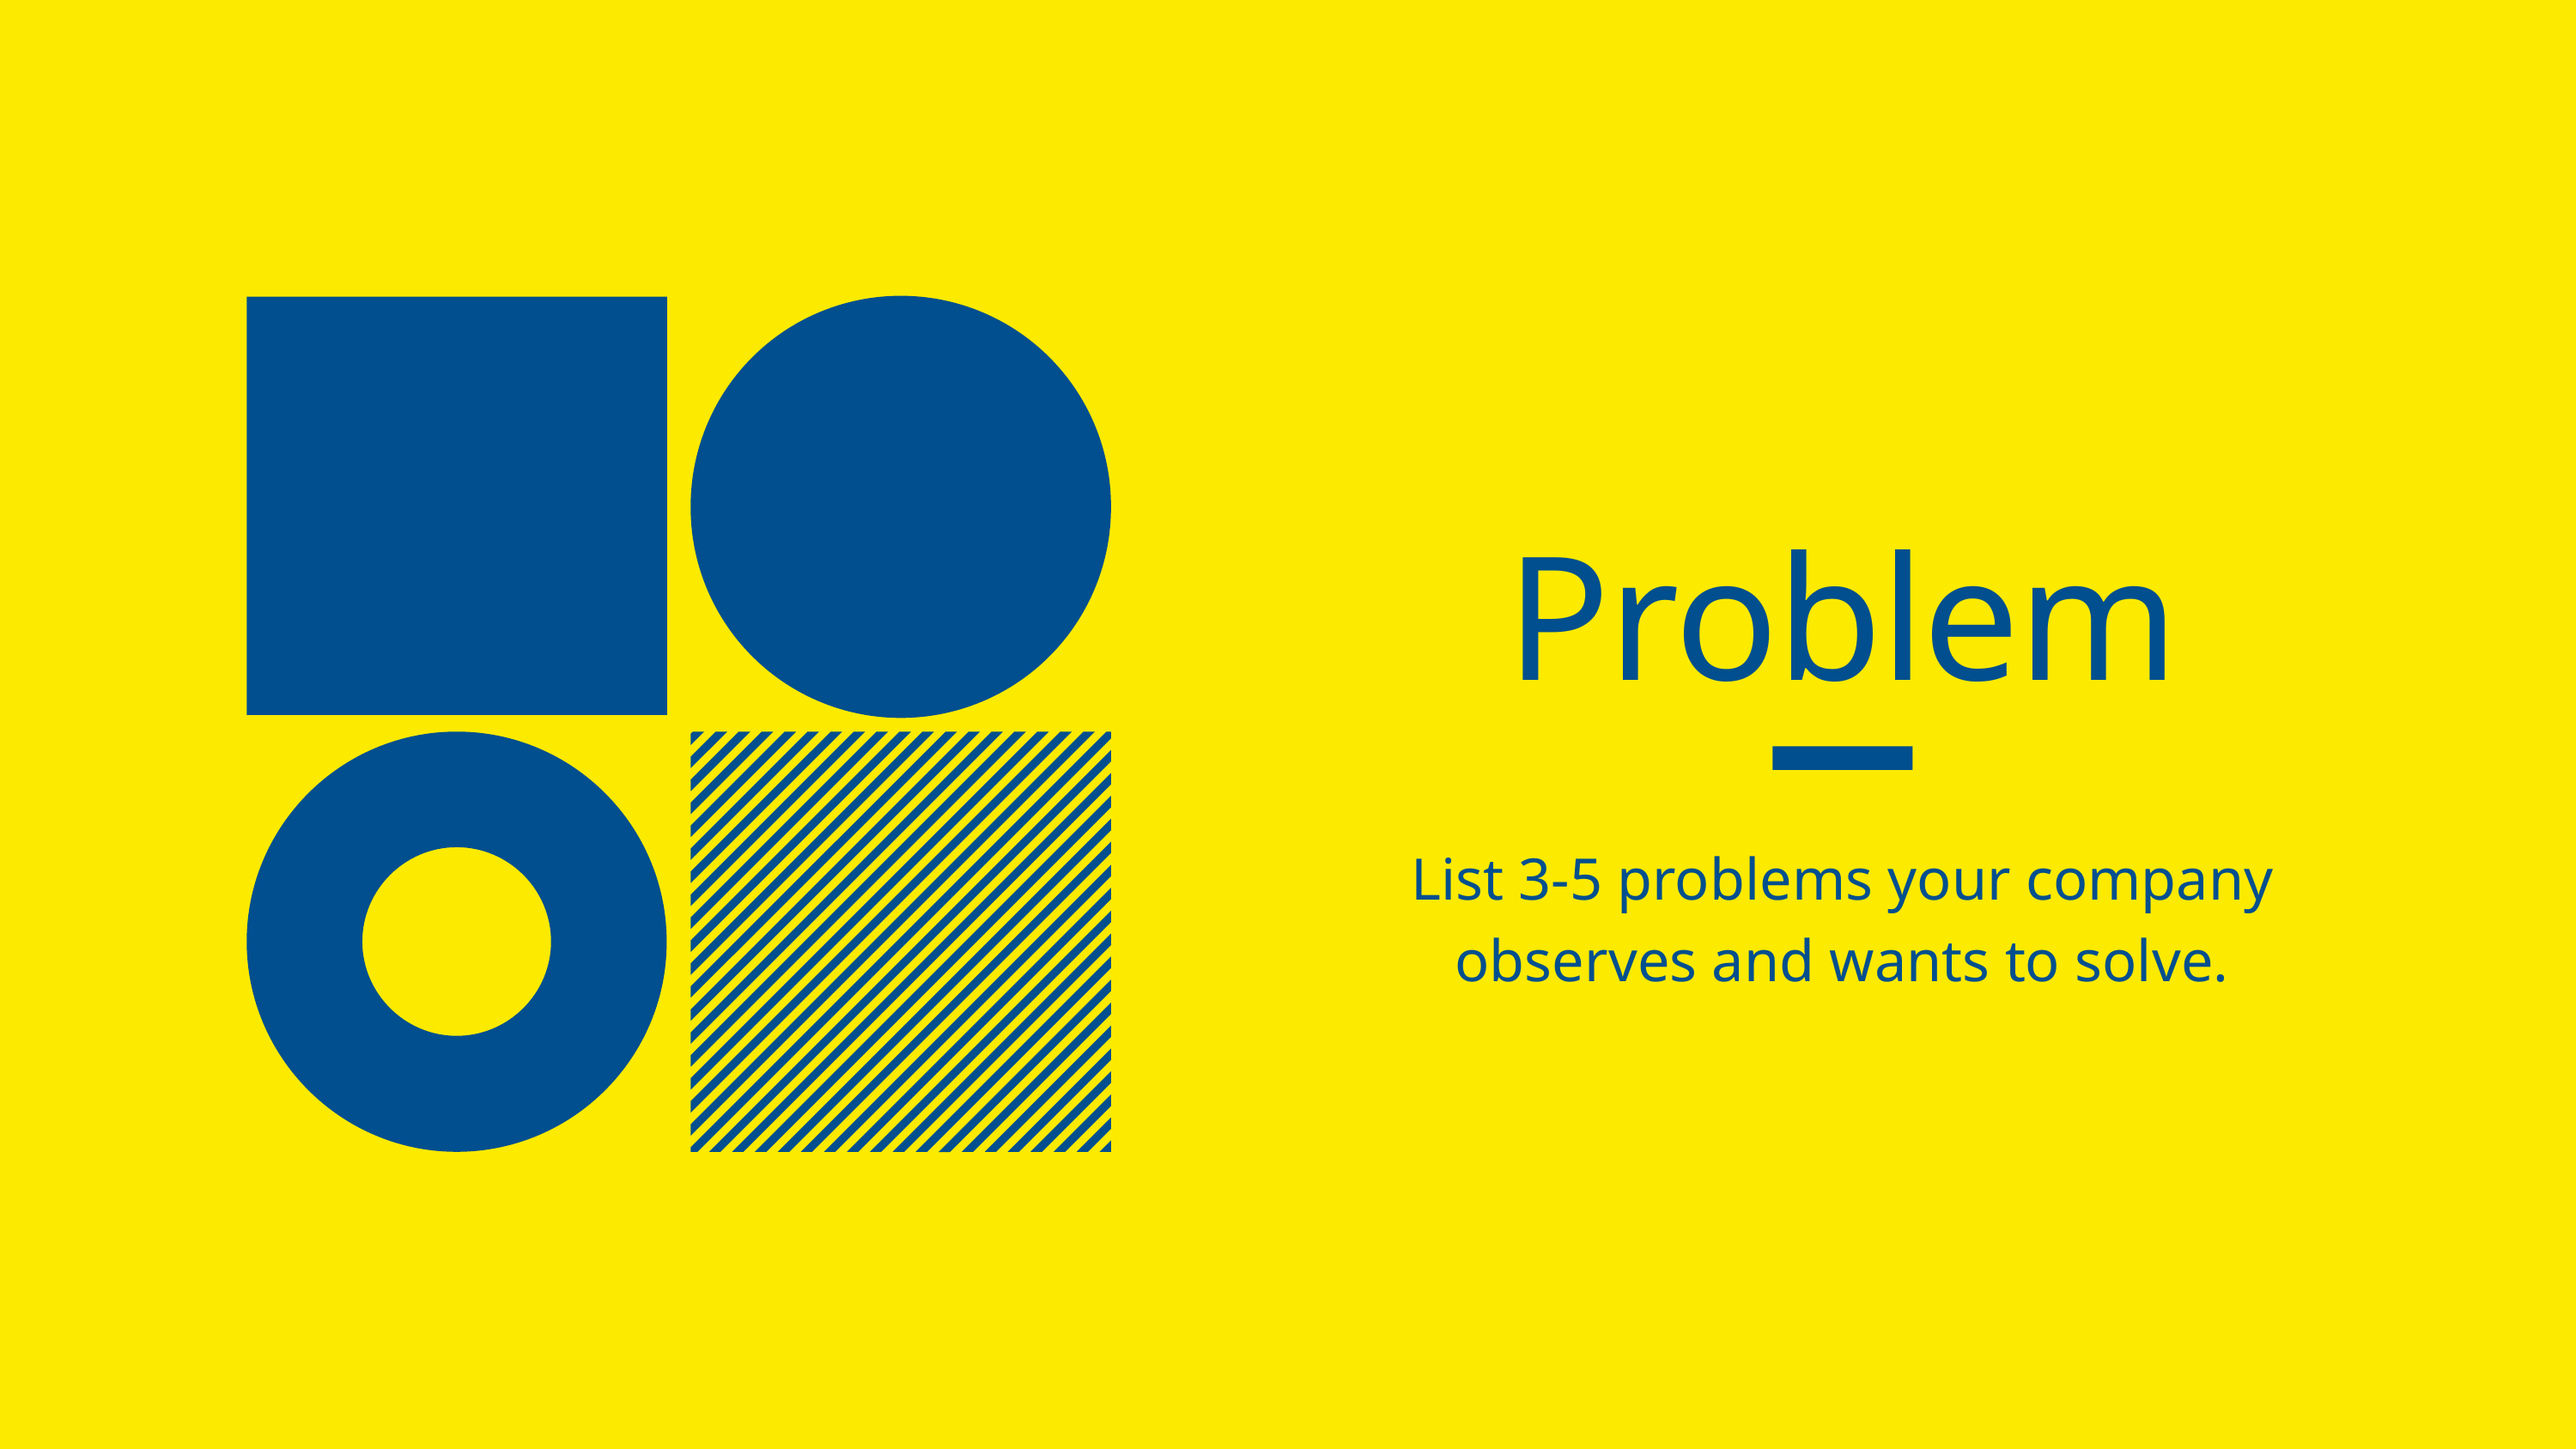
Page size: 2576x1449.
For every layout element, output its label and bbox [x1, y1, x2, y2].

text_box [246, 296, 1112, 1152]
text_box [1355, 500, 2330, 988]
